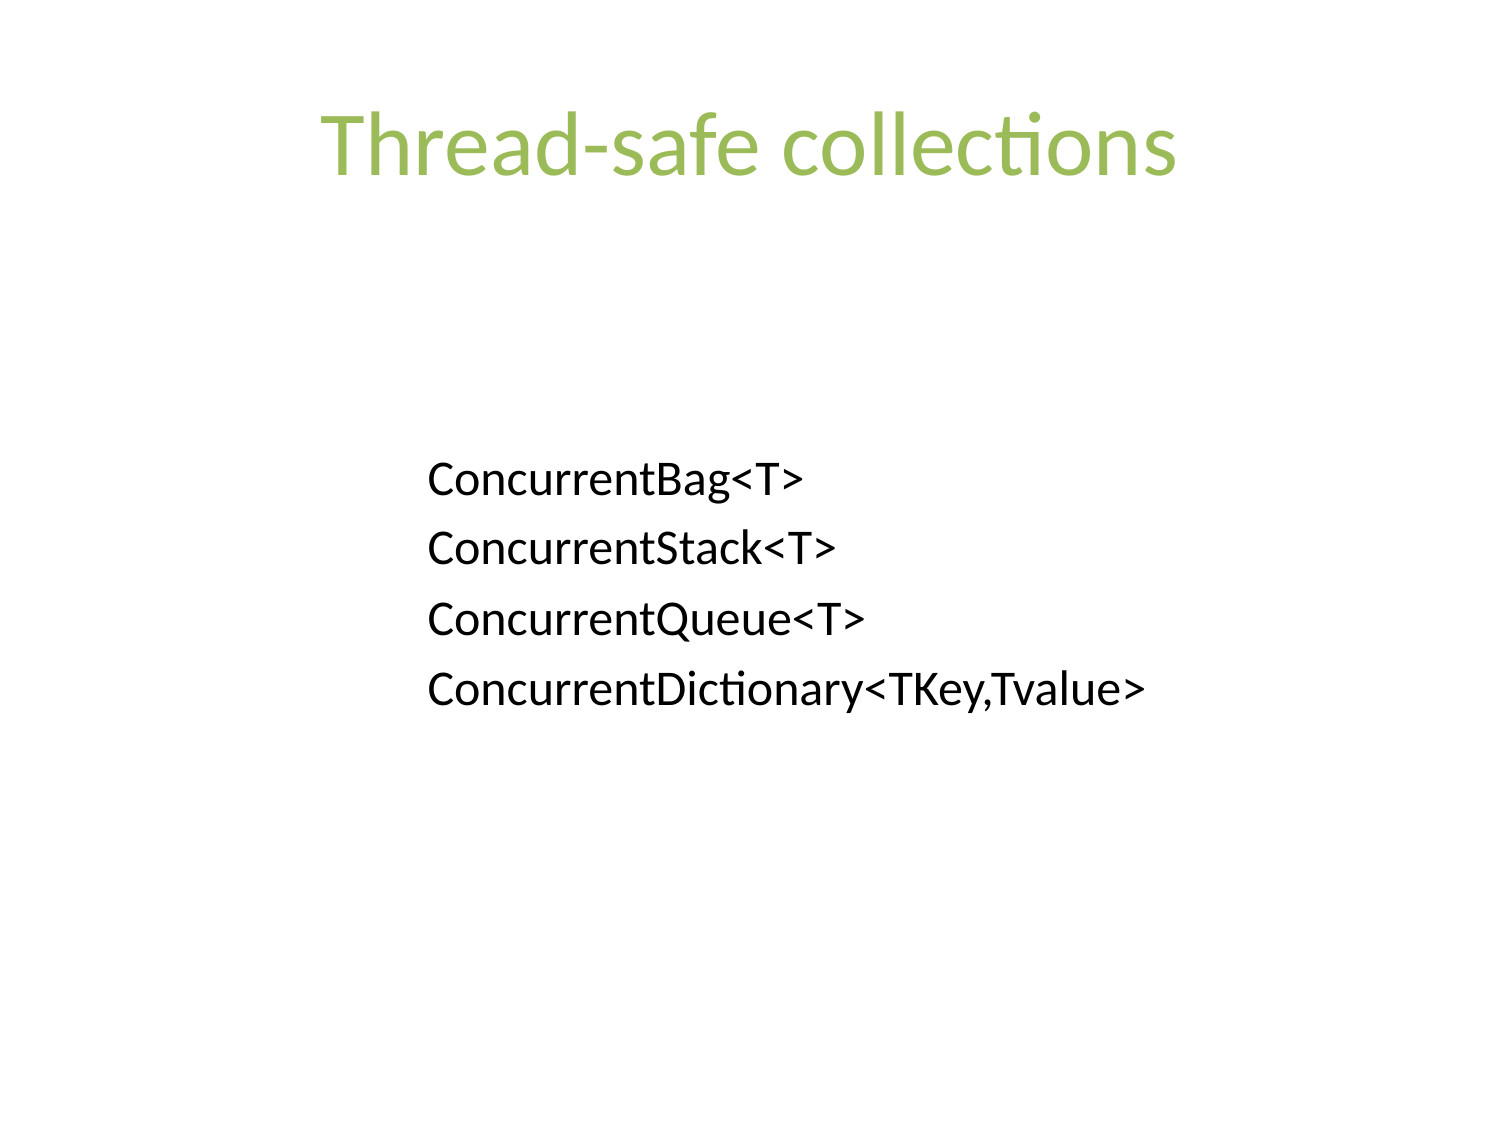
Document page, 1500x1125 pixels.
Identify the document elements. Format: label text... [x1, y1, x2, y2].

title Thread-safe collections [75, 45, 1425, 224]
text_box [50, 224, 1500, 1088]
